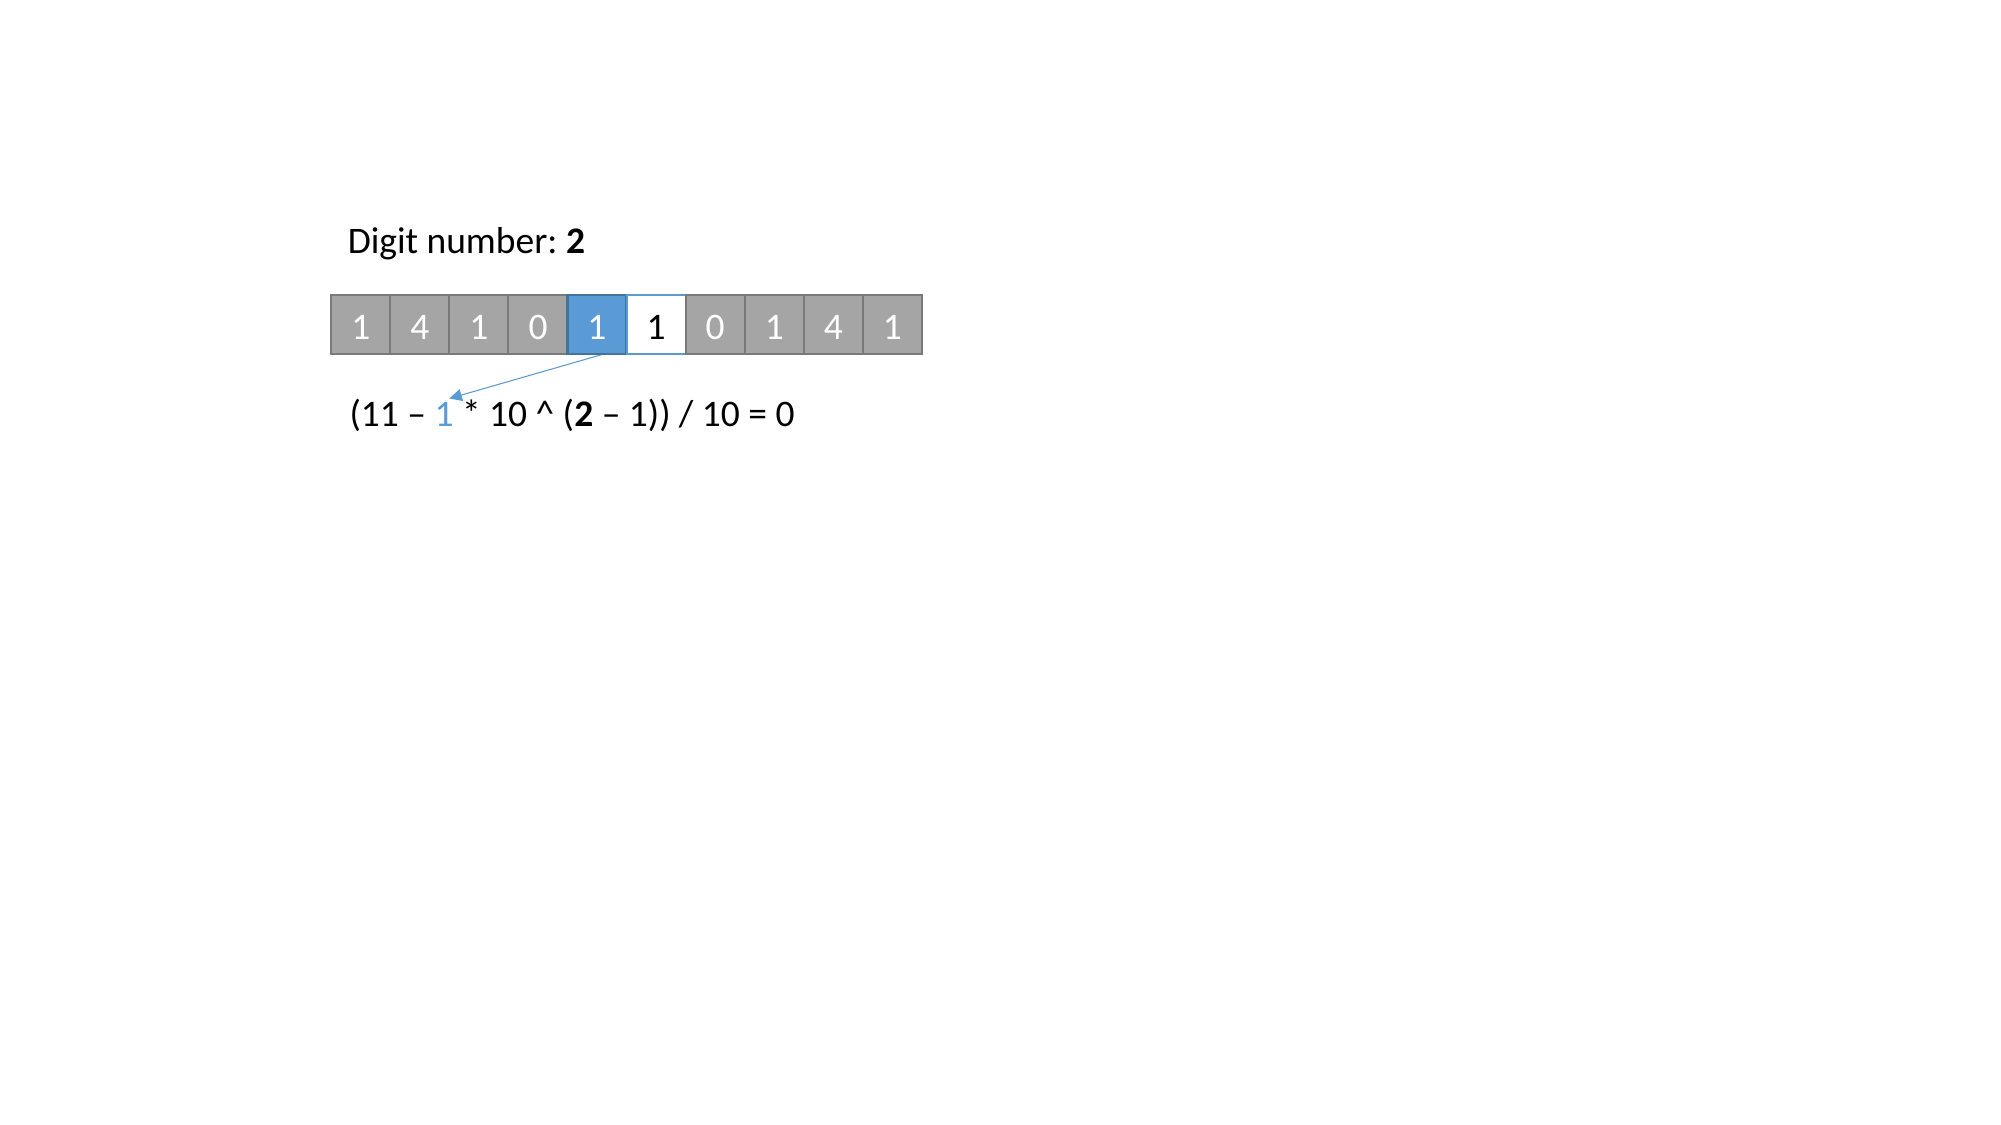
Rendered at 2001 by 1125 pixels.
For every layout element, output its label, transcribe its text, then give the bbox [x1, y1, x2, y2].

text_box 1 [862, 294, 923, 355]
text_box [449, 354, 602, 399]
text_box Digit number: 2 [333, 208, 601, 268]
text_box 0 [685, 294, 744, 355]
text_box 1 [626, 294, 685, 355]
text_box 0 [507, 294, 566, 354]
text_box (11 – 1 * 10 ^ (2 – 1)) / 10 = 0 [334, 381, 810, 441]
text_box 4 [389, 294, 448, 355]
text_box 4 [803, 294, 862, 355]
text_box 1 [566, 294, 626, 355]
text_box 1 [330, 294, 389, 355]
text_box 1 [448, 294, 507, 355]
text_box 1 [744, 294, 803, 355]
